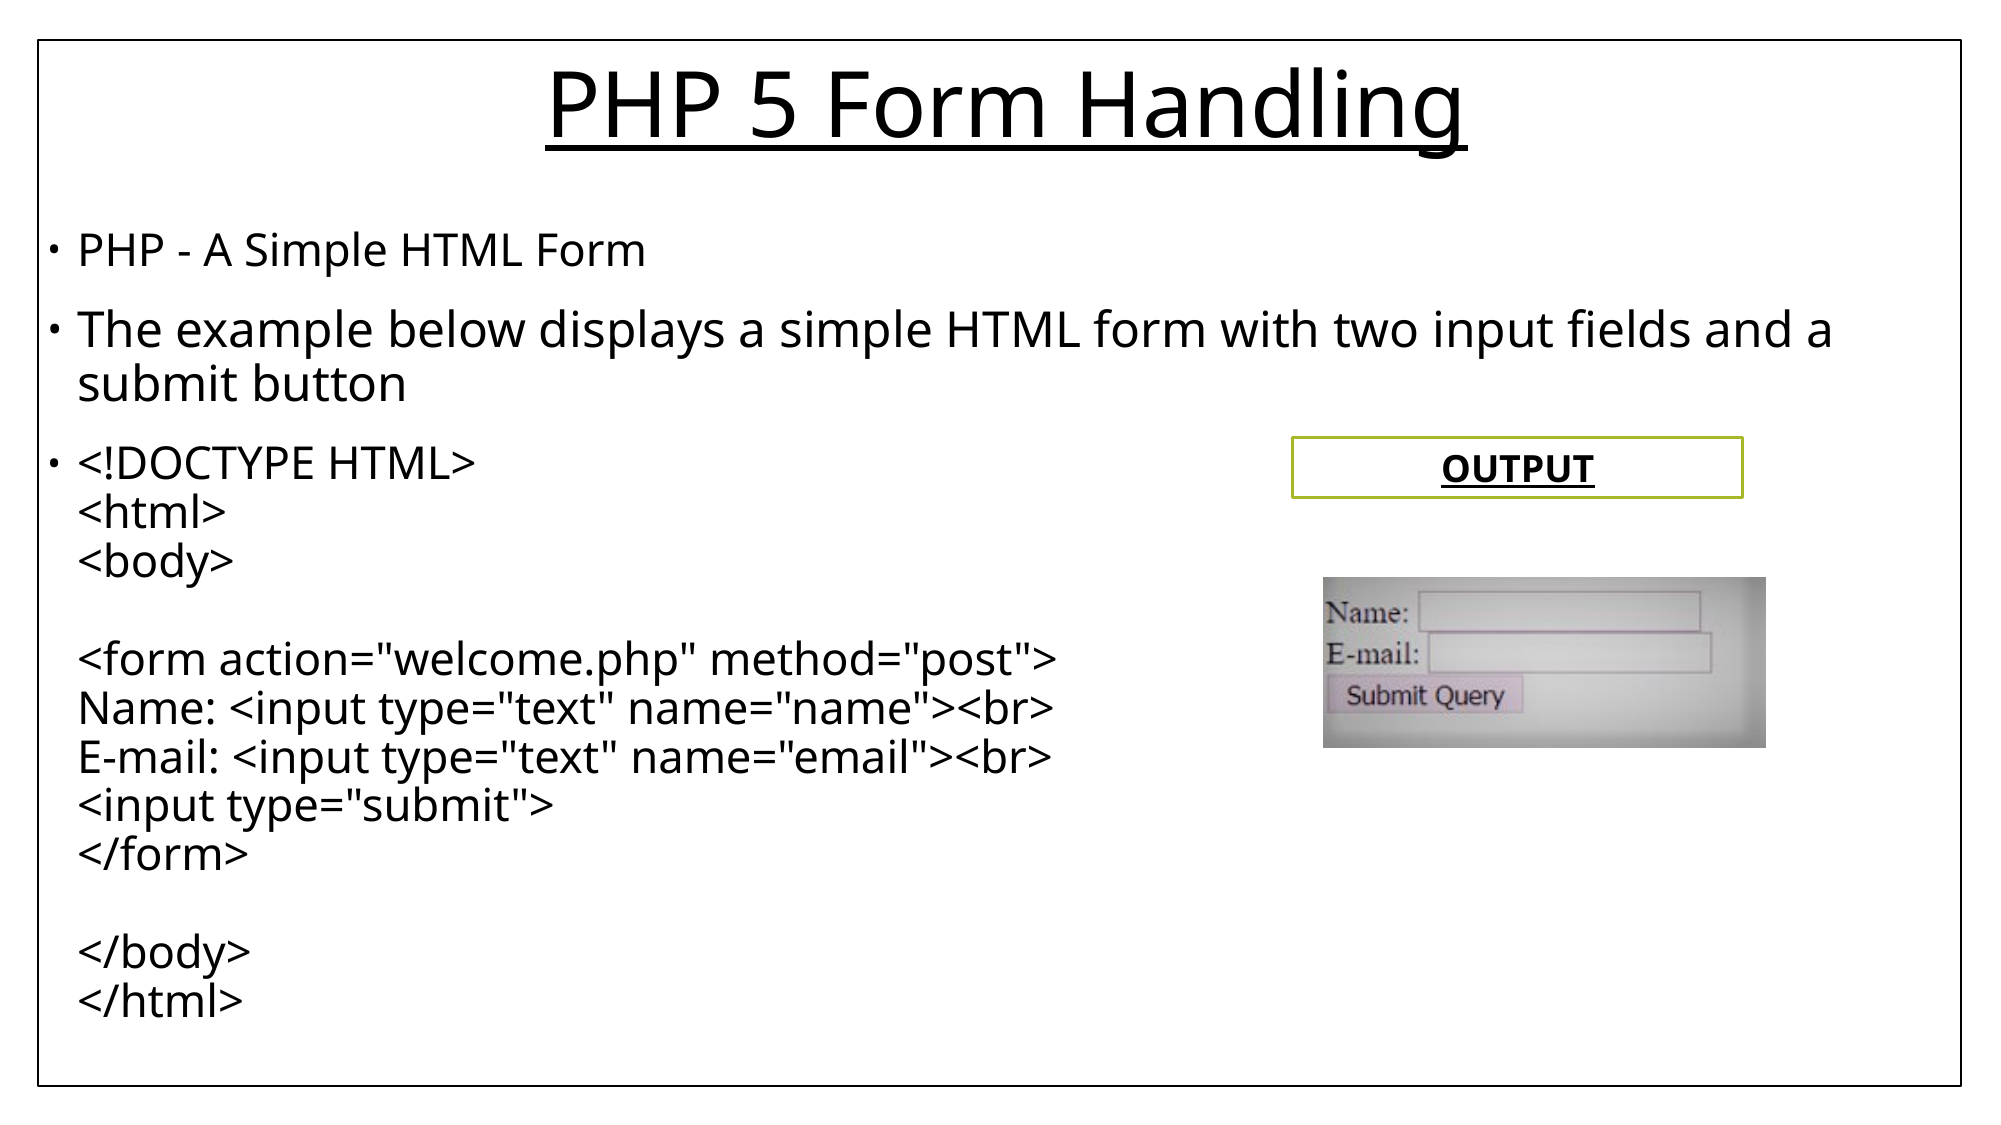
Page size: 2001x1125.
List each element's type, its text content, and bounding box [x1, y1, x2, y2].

list PHP - A Simple HTML Form The example below displays a simple HTML form with two input fields and a submit button <!DOCTYPE HTML> <html> <body> <form action="welcome.php" method="post"> Name: <input type="text" name="name"><br> E-mail: <input type="text" name="email"><br> <input type="submit"> </form> </body> </html> [24, 219, 1965, 1086]
title PHP 5 Form Handling [196, 46, 1817, 219]
text_box OUTPUT [1291, 436, 1744, 499]
picture [1323, 576, 1766, 748]
